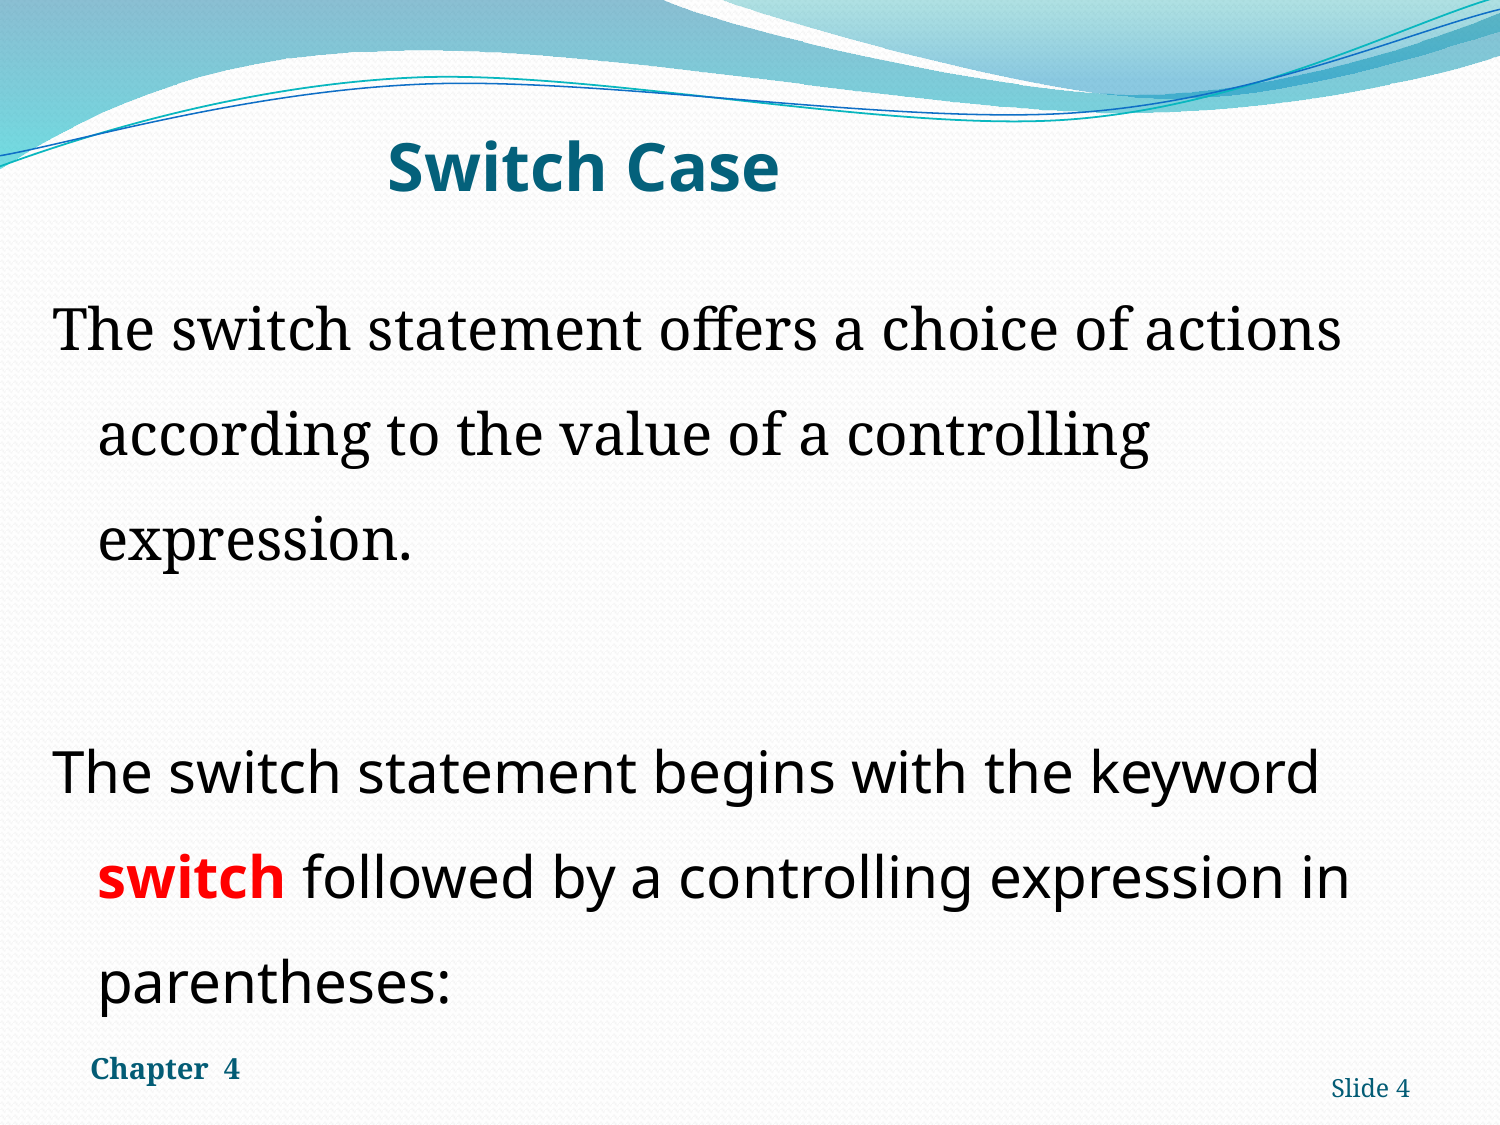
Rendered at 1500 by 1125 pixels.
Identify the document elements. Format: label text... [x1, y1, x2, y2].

title Switch Case [387, 117, 1125, 206]
slide_number Chapter 4 [75, 1042, 425, 1103]
list The switch statement offers a choice of actions according to the value of a controlling expression. The switch statement begins with the keyword switch followed by a controlling expression in parentheses: [37, 249, 1463, 1043]
slide_number Slide 4 [1299, 1065, 1425, 1125]
